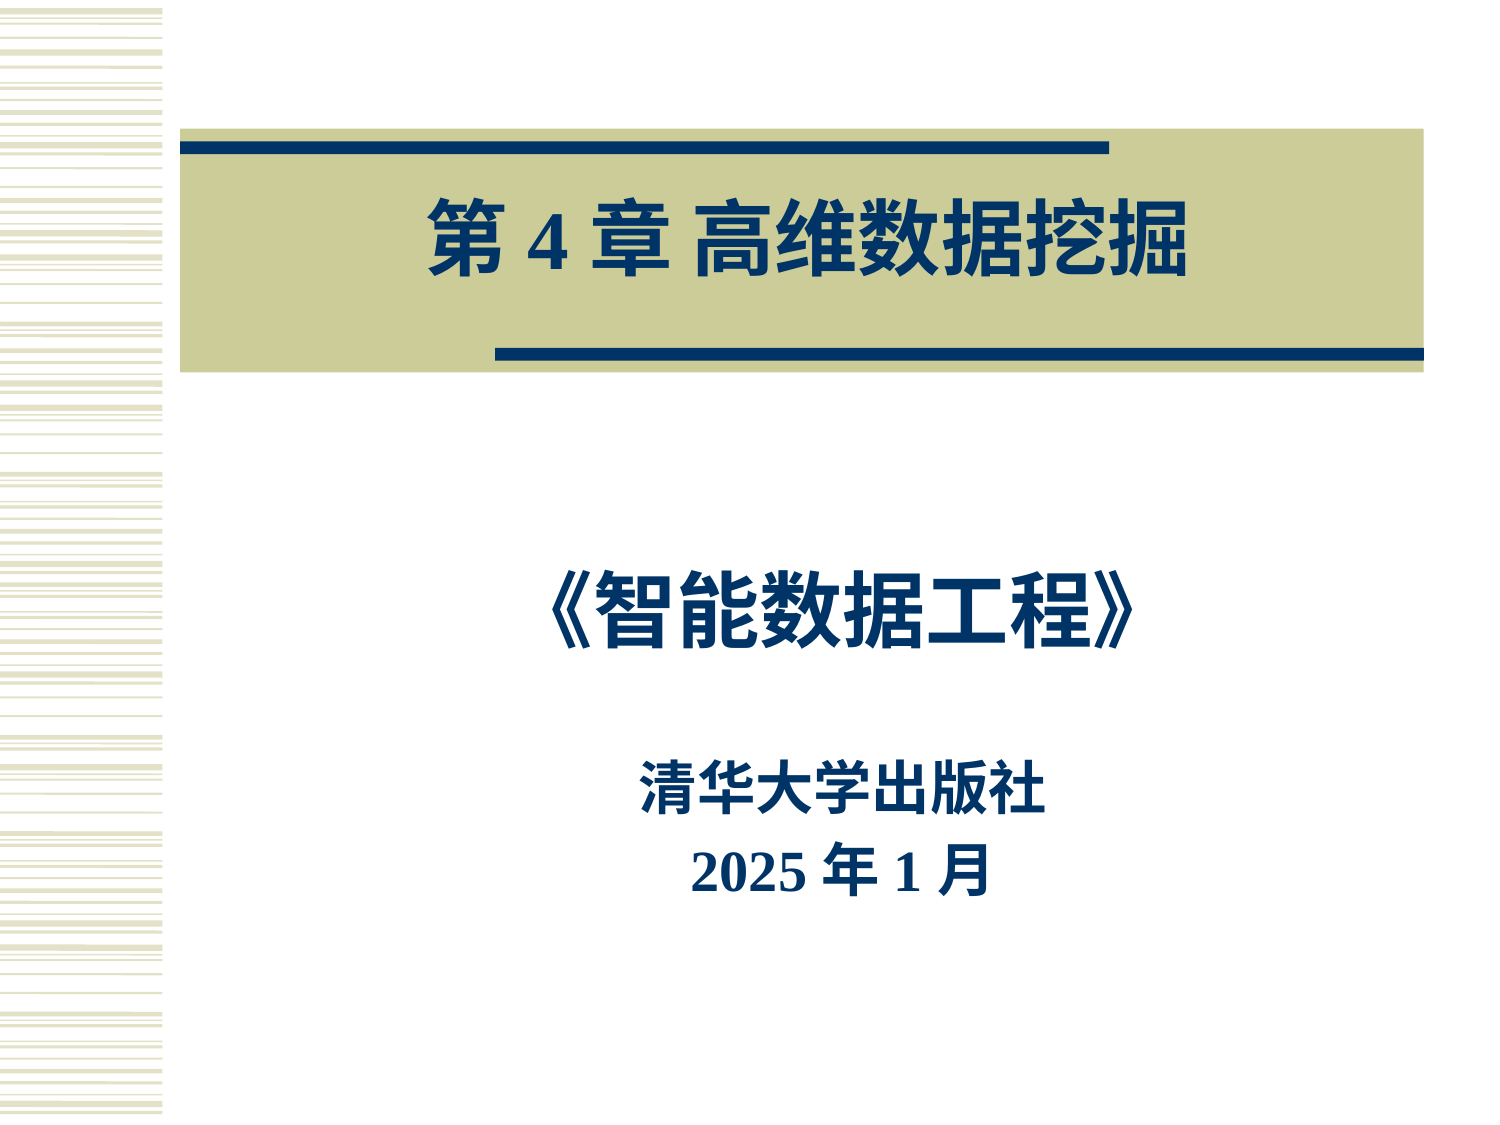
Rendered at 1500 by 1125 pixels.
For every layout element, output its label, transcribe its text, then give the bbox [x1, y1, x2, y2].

title 第4章 高维数据挖掘 [114, 160, 1500, 328]
text_box 《智能数据工程》 清华大学出版社 2025年1月 [495, 550, 1191, 911]
